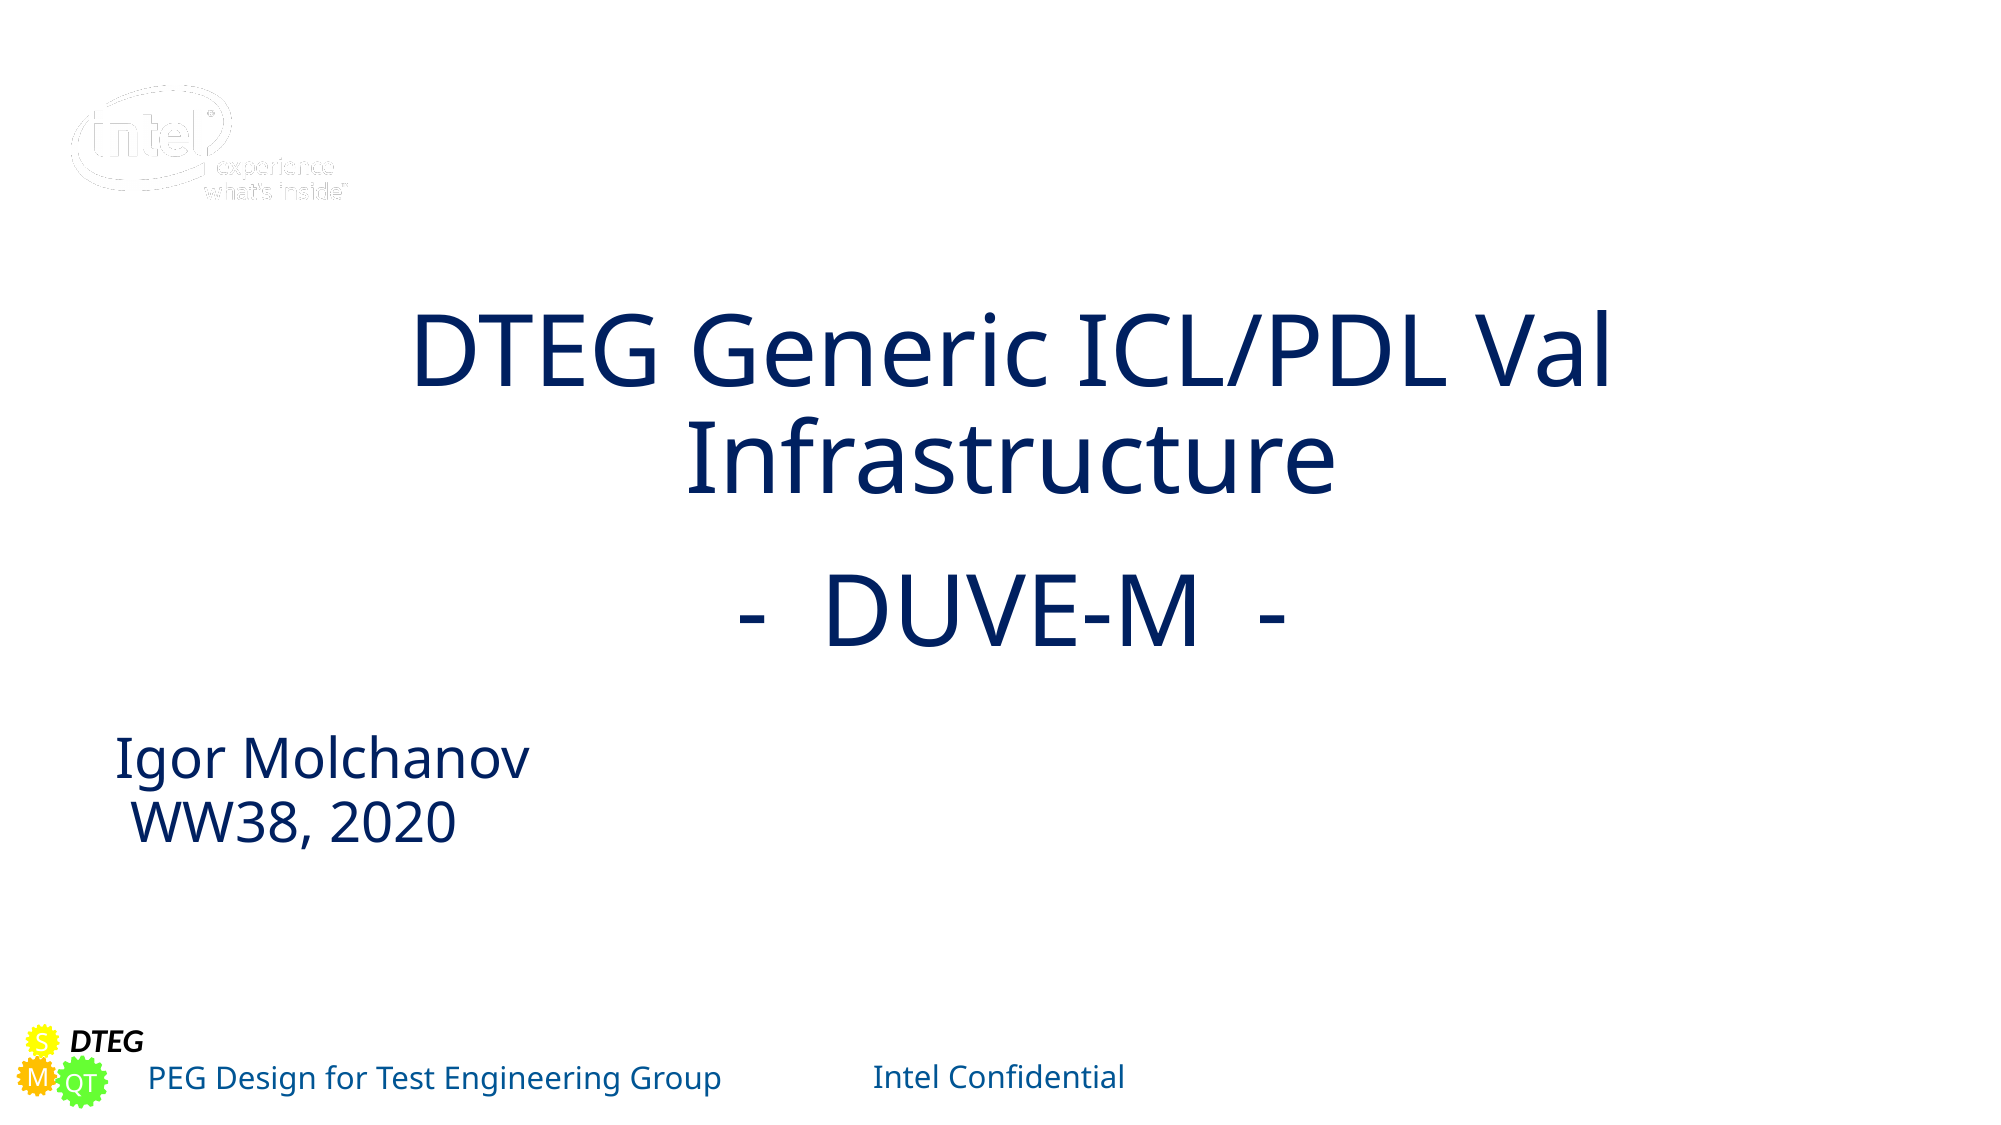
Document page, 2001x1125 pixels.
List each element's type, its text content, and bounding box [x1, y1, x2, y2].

title DTEG Generic ICL/PDL Val Infrastructure - DUVE-M - [74, 227, 1951, 676]
subtitle Igor Molchanov WW38, 2020 [102, 653, 1876, 964]
picture [71, 85, 348, 200]
